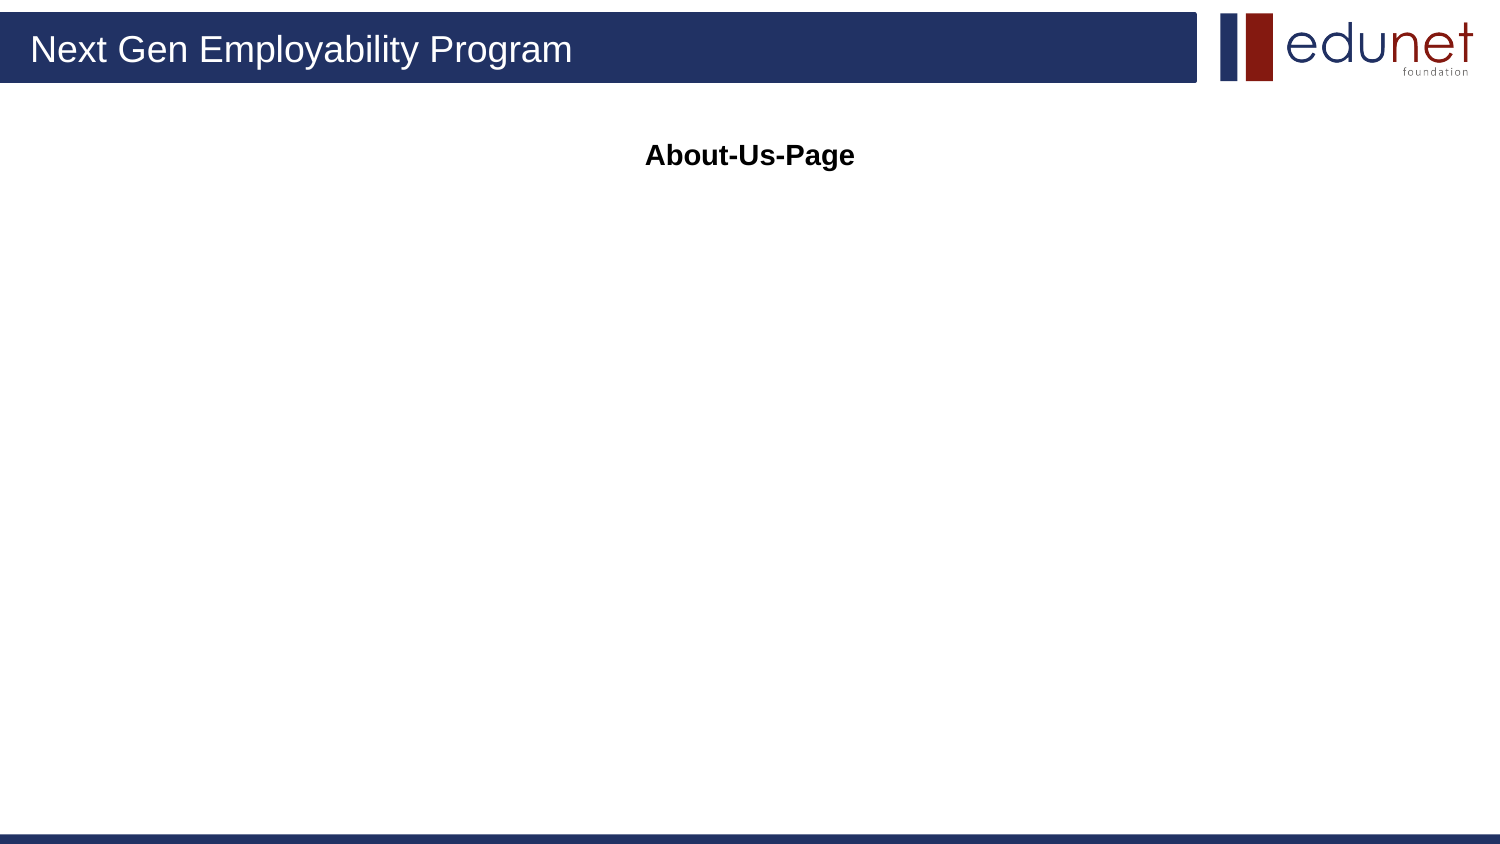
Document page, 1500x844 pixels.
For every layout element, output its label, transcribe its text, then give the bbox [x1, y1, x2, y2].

picture [1279, 14, 1482, 83]
title About-Us-Page [103, 98, 1397, 208]
